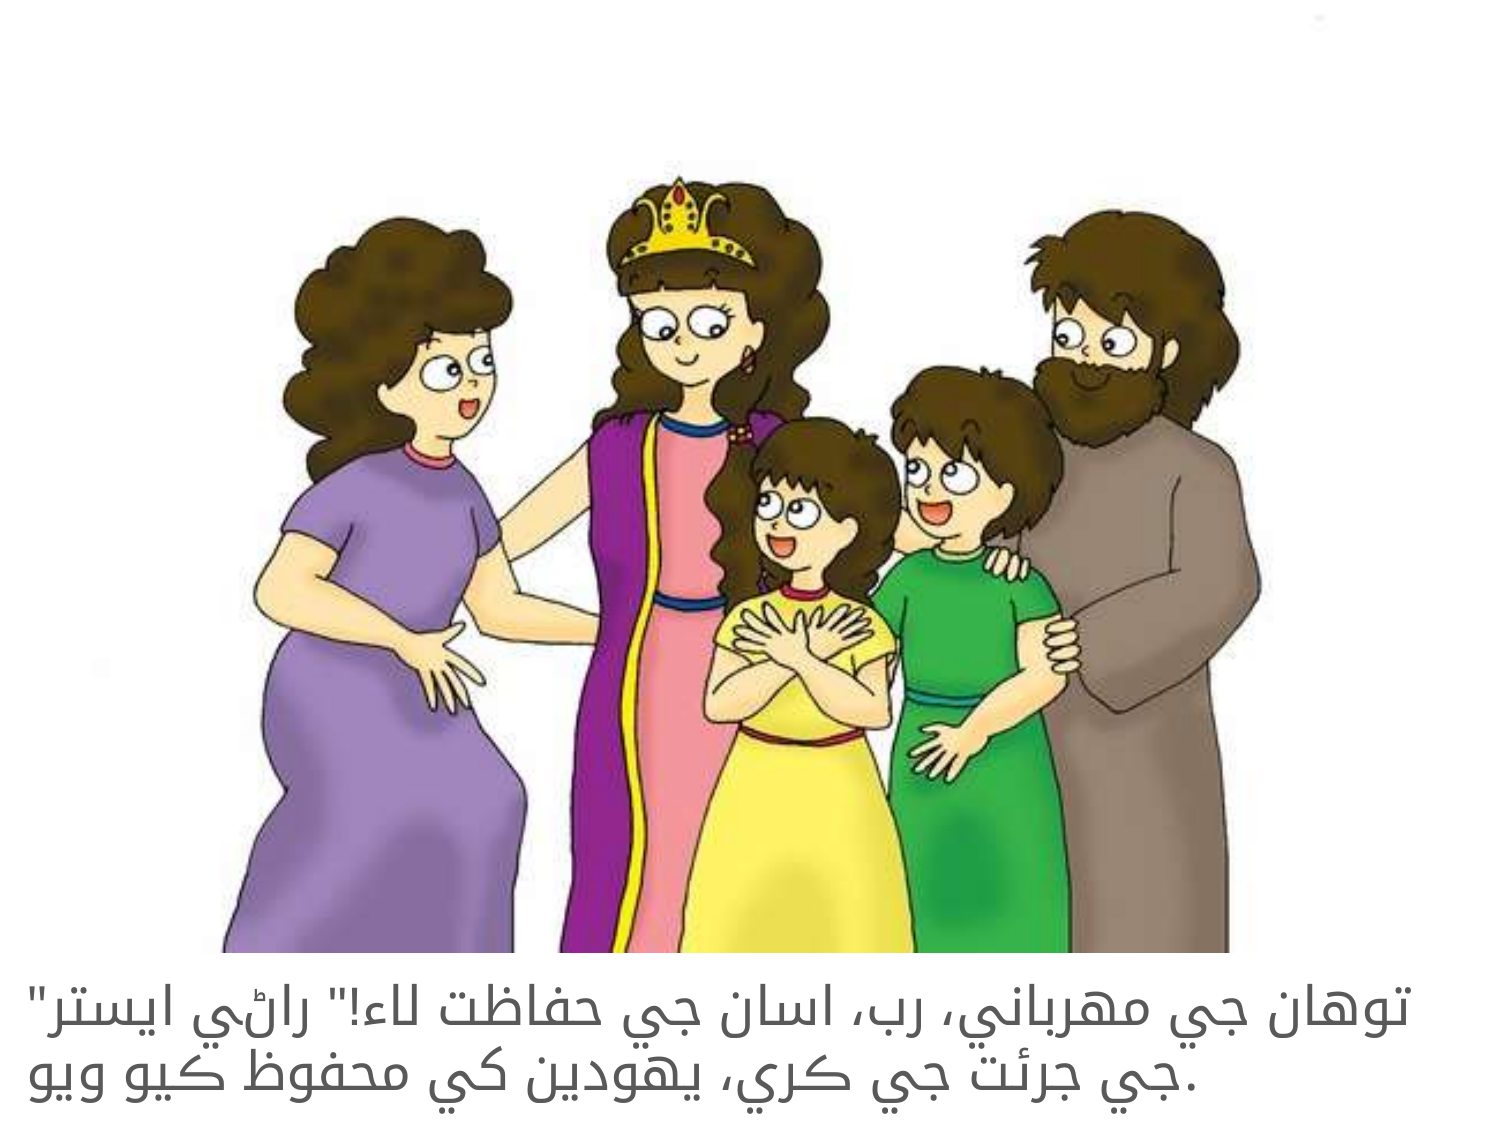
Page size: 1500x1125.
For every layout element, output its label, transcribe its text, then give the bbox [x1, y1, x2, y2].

picture [0, 0, 1500, 953]
text_box "توهان جي مهرباني، رب، اسان جي حفاظت لاء!" راڻي ايستر جي جرئت جي ڪري، يهودين کي محفوظ ڪيو ويو. [11, 964, 1498, 1109]
